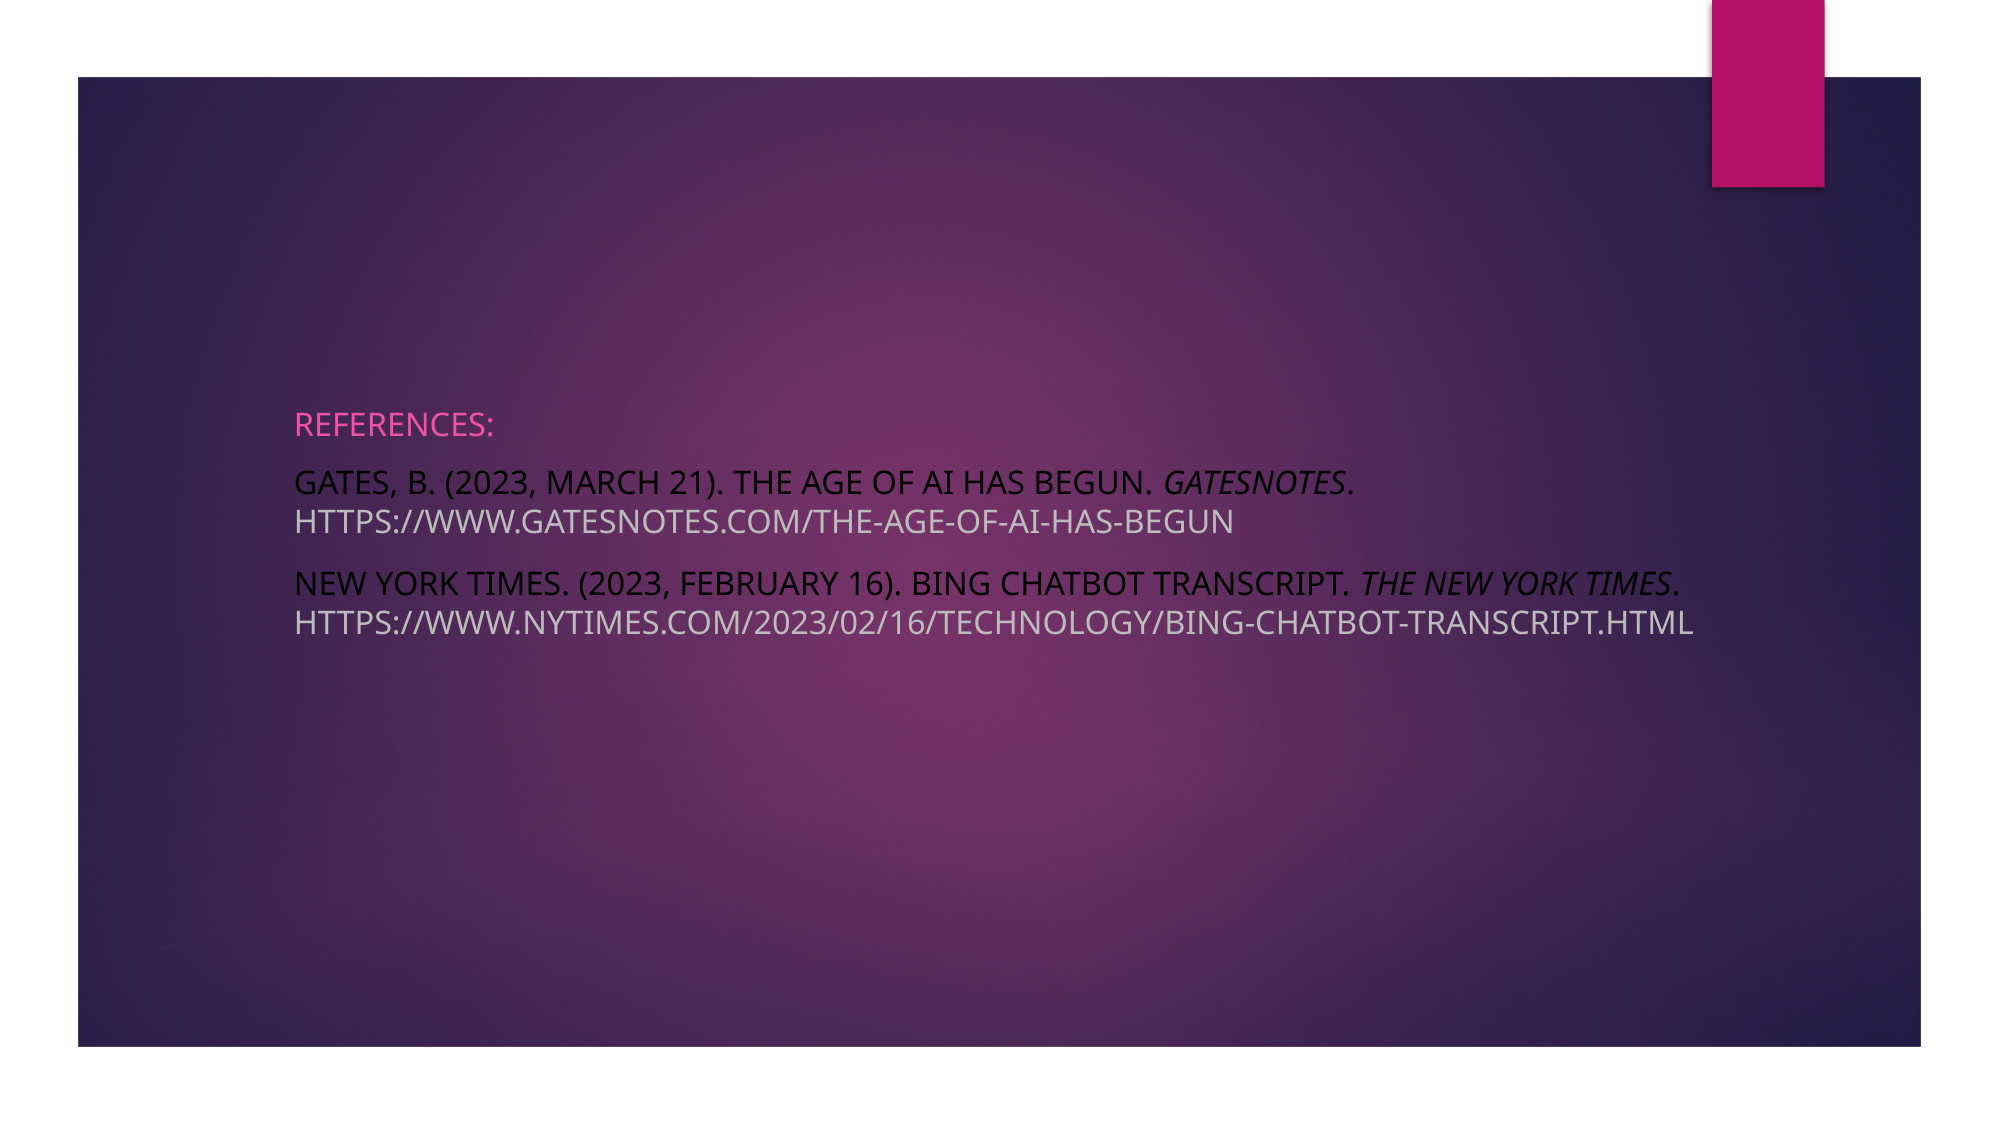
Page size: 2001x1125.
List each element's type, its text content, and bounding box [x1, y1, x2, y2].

subtitle References: Gates, B. (2023, March 21). The age of ai has begun. GatesNotes. https://www.gatesnotes.com/The-Age-of-AI-Has-Begun New York Times. (2023, February 16). Bing Chatbot Transcript. The New York Times. https://www.nytimes.com/2023/02/16/technology/bing-chatbot-transcript.html [278, 396, 1722, 669]
